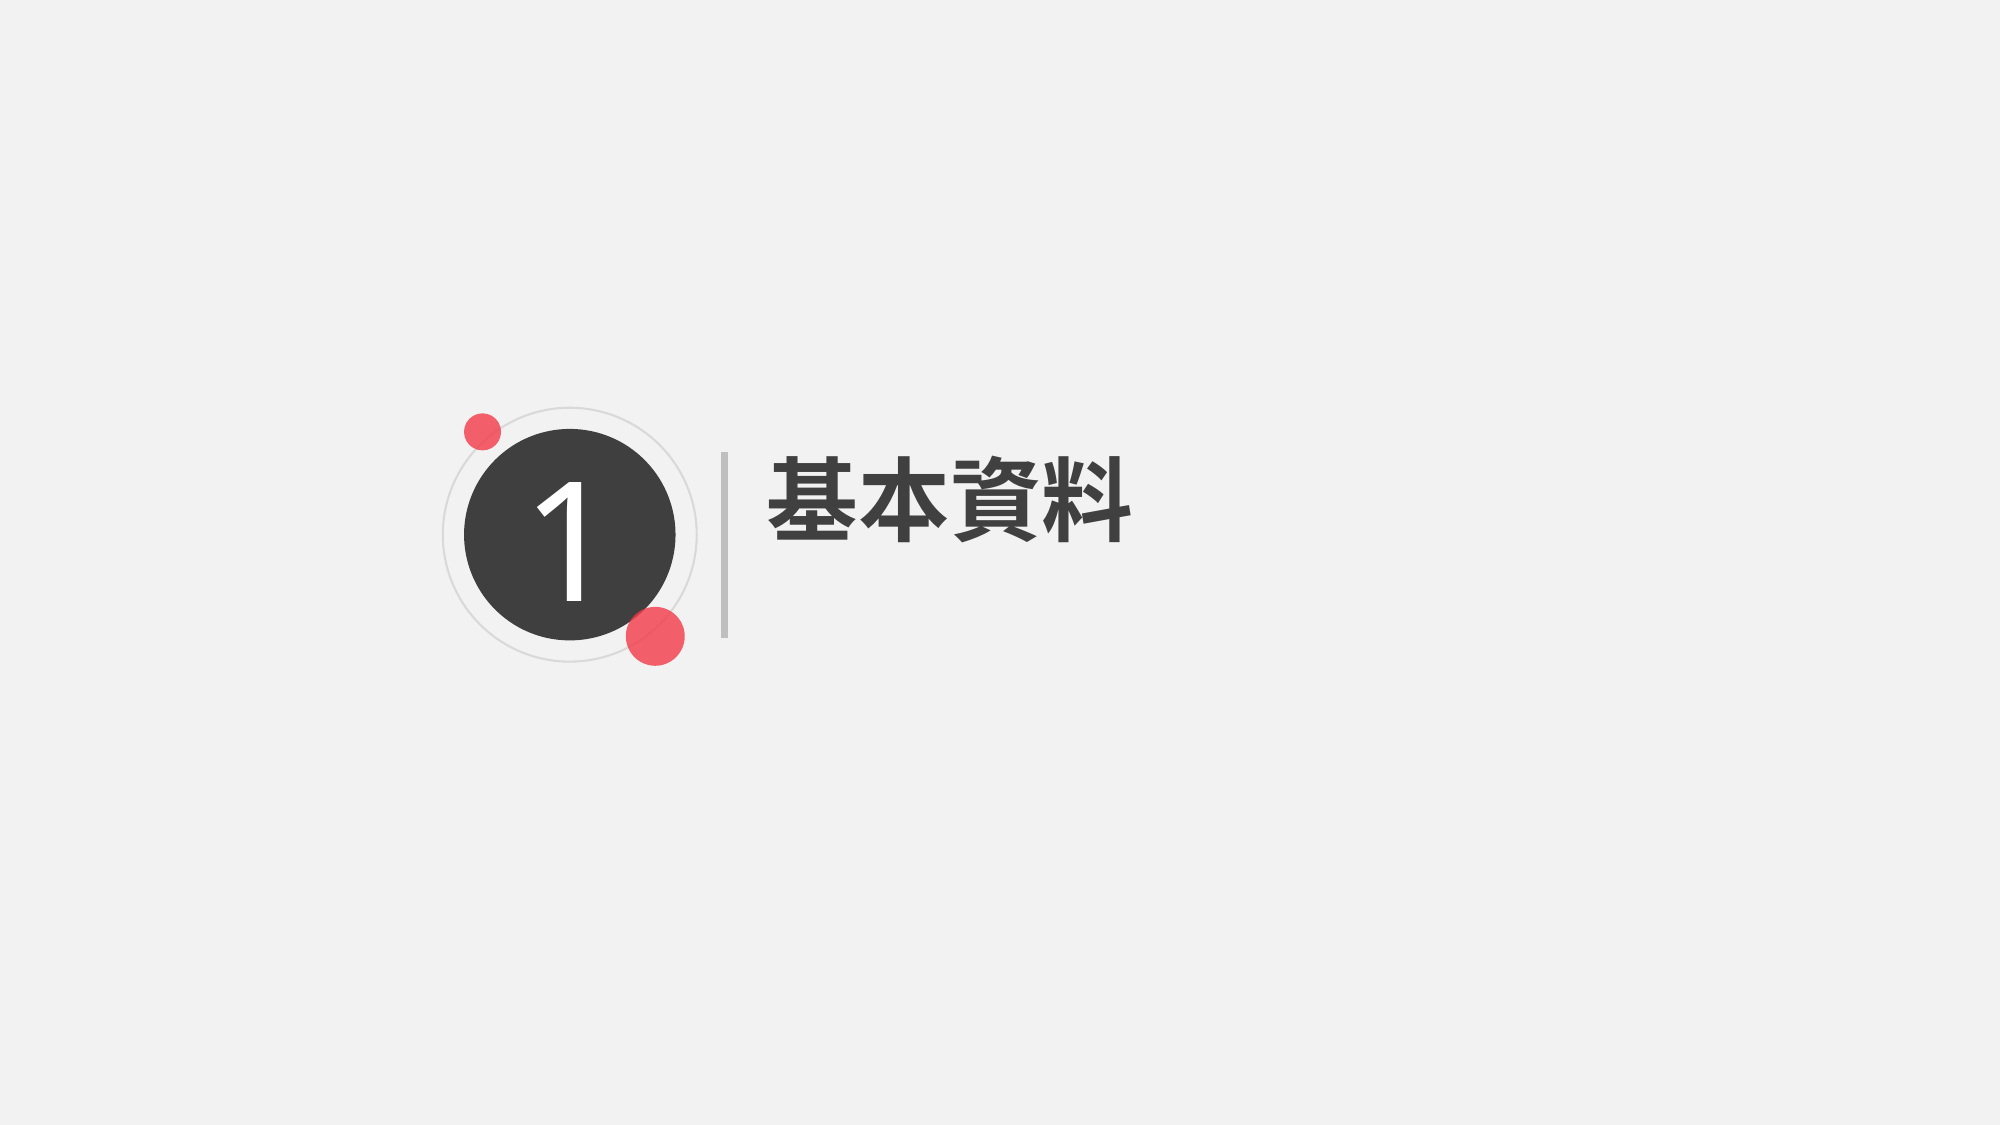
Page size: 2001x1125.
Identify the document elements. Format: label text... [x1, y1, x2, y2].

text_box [442, 407, 697, 666]
text_box 基本資料 [752, 435, 1522, 561]
